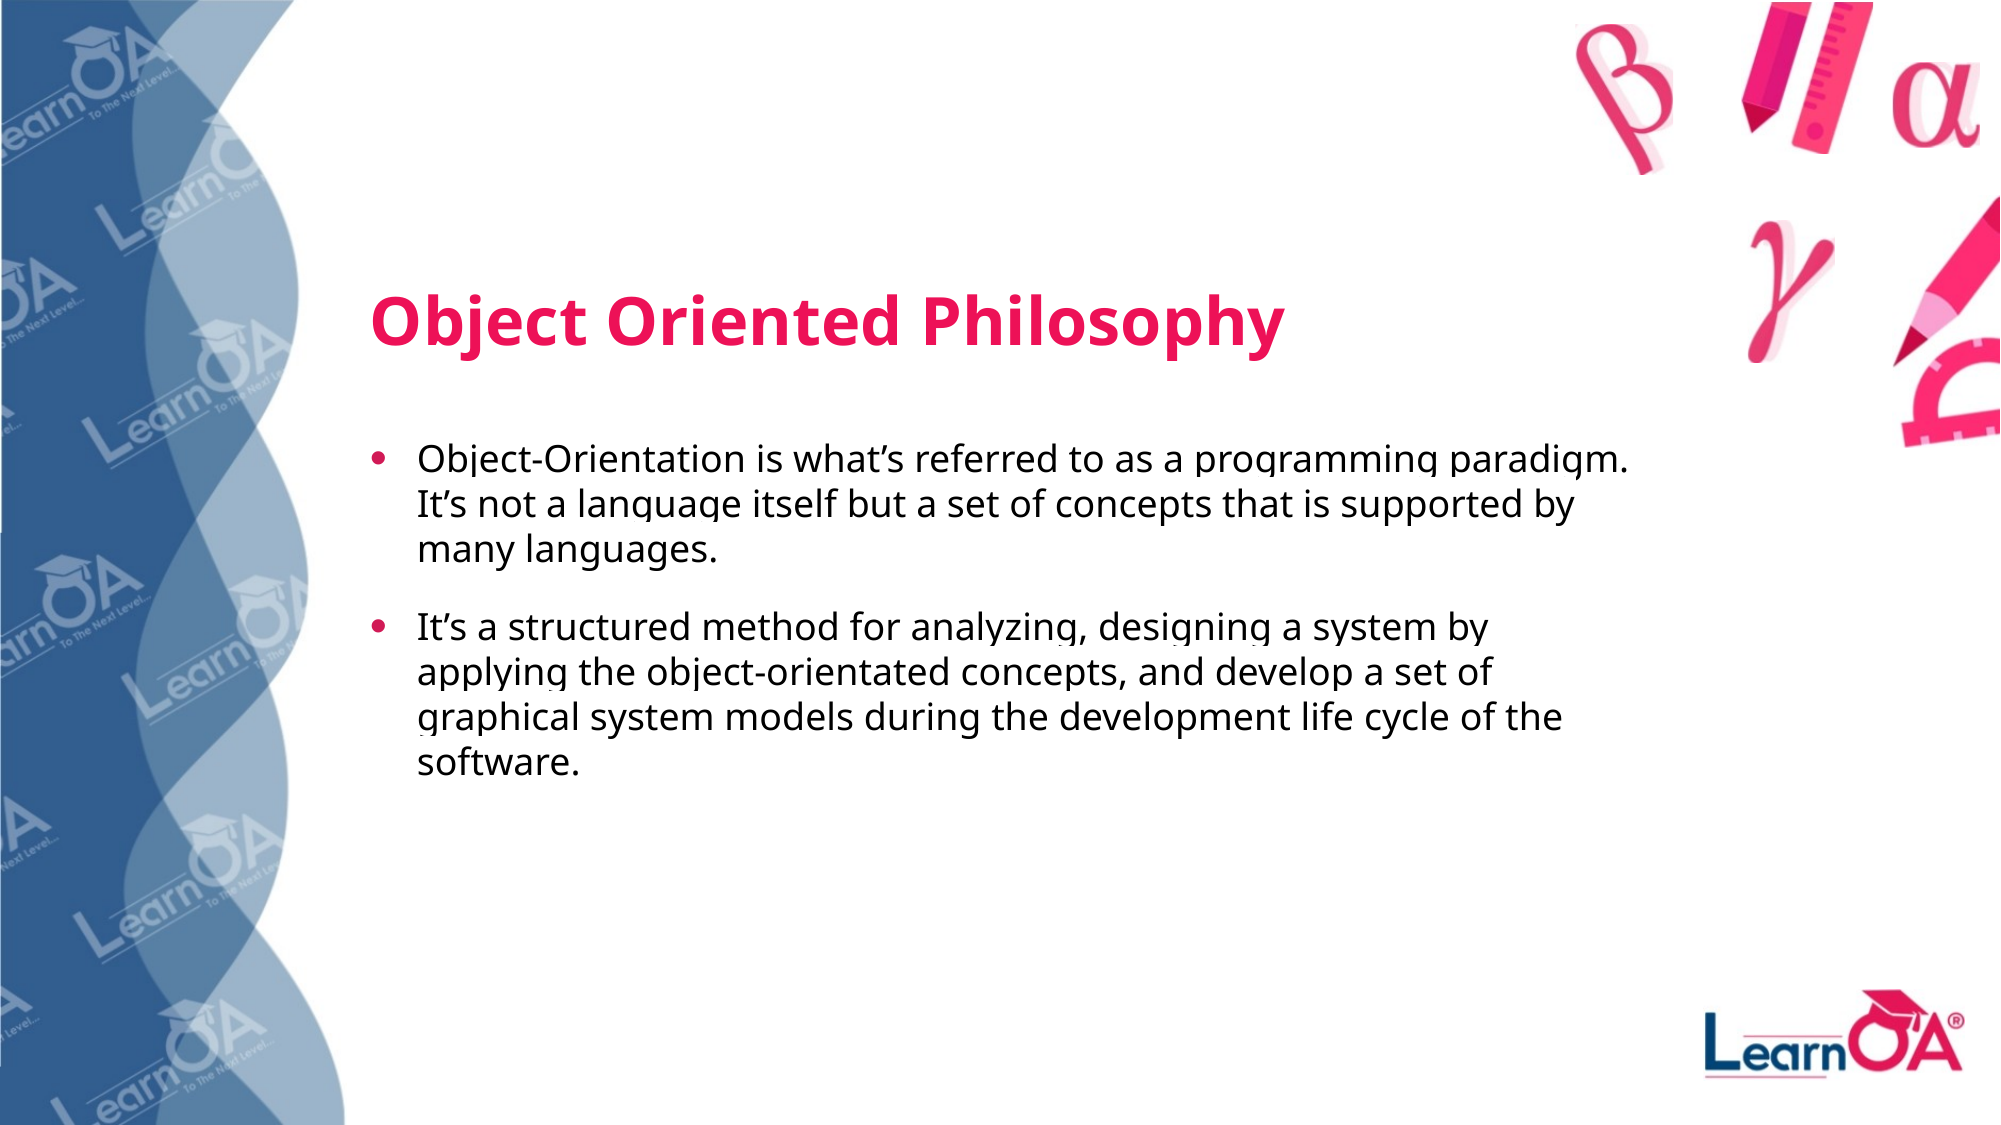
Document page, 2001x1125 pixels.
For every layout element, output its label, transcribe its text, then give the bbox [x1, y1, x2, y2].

picture [1575, 24, 1674, 175]
picture [1741, 2, 1874, 154]
picture [1747, 220, 1835, 363]
picture [1892, 195, 2000, 448]
list Object-Orientation is what’s referred to as a programming paradigm. It’s not a language itself but a set of concepts that is supported by many languages. It’s a structured method for analyzing, designing a system by applying the object-orientated concepts, and develop a set of graphical system models during the development life cycle of the software. [354, 419, 1666, 780]
picture [1892, 62, 1980, 148]
picture [1703, 989, 1965, 1081]
title Object Oriented Philosophy [354, 263, 1325, 393]
picture [0, 0, 347, 1125]
